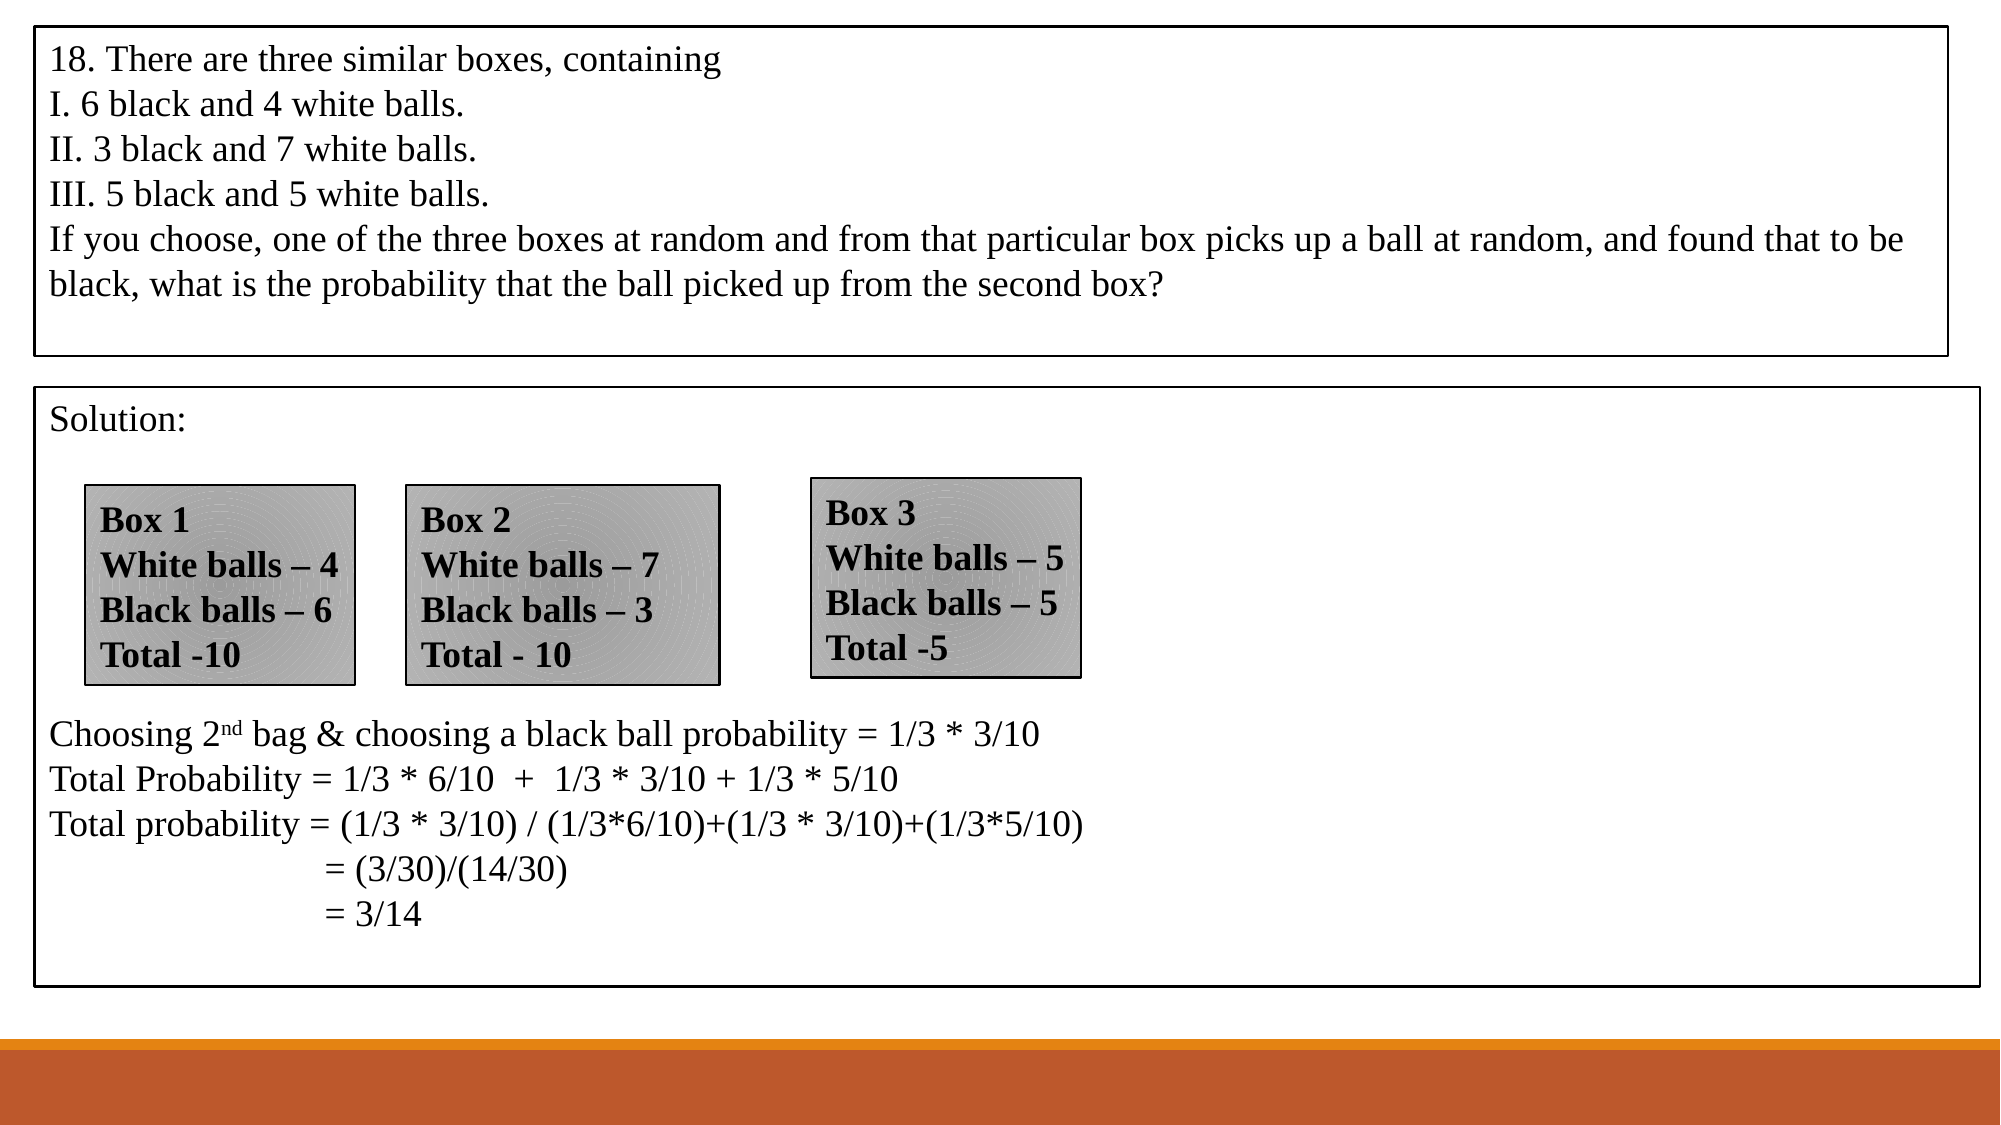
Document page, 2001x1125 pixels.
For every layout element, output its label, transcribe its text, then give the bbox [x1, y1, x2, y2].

text_box Solution: Choosing 2nd bag & choosing a black ball probability = 1/3 * 3/10 Total Probability = 1/3 * 6/10 + 1/3 * 3/10 + 1/3 * 5/10 Total probability = (1/3 * 3/10) / (1/3*6/10)+(1/3 * 3/10)+(1/3*5/10) = (3/30)/(14/30) = 3/14 [33, 386, 1981, 988]
text_box Box 2 White balls – 7 Black balls – 3 Total - 10 [405, 484, 721, 686]
text_box Box 1 White balls – 4 Black balls – 6 Total -10 [84, 484, 356, 686]
text_box 18. There are three similar boxes, containing I. 6 black and 4 white balls. II. 3 black and 7 white balls. III. 5 black and 5 white balls. If you choose, one of the three boxes at random and from that particular box picks up a ball at random, and found that to be black, what is the probability that the ball picked up from the second box? [33, 25, 1949, 357]
text_box Box 3 White balls – 5 Black balls – 5 Total -5 [810, 477, 1082, 679]
